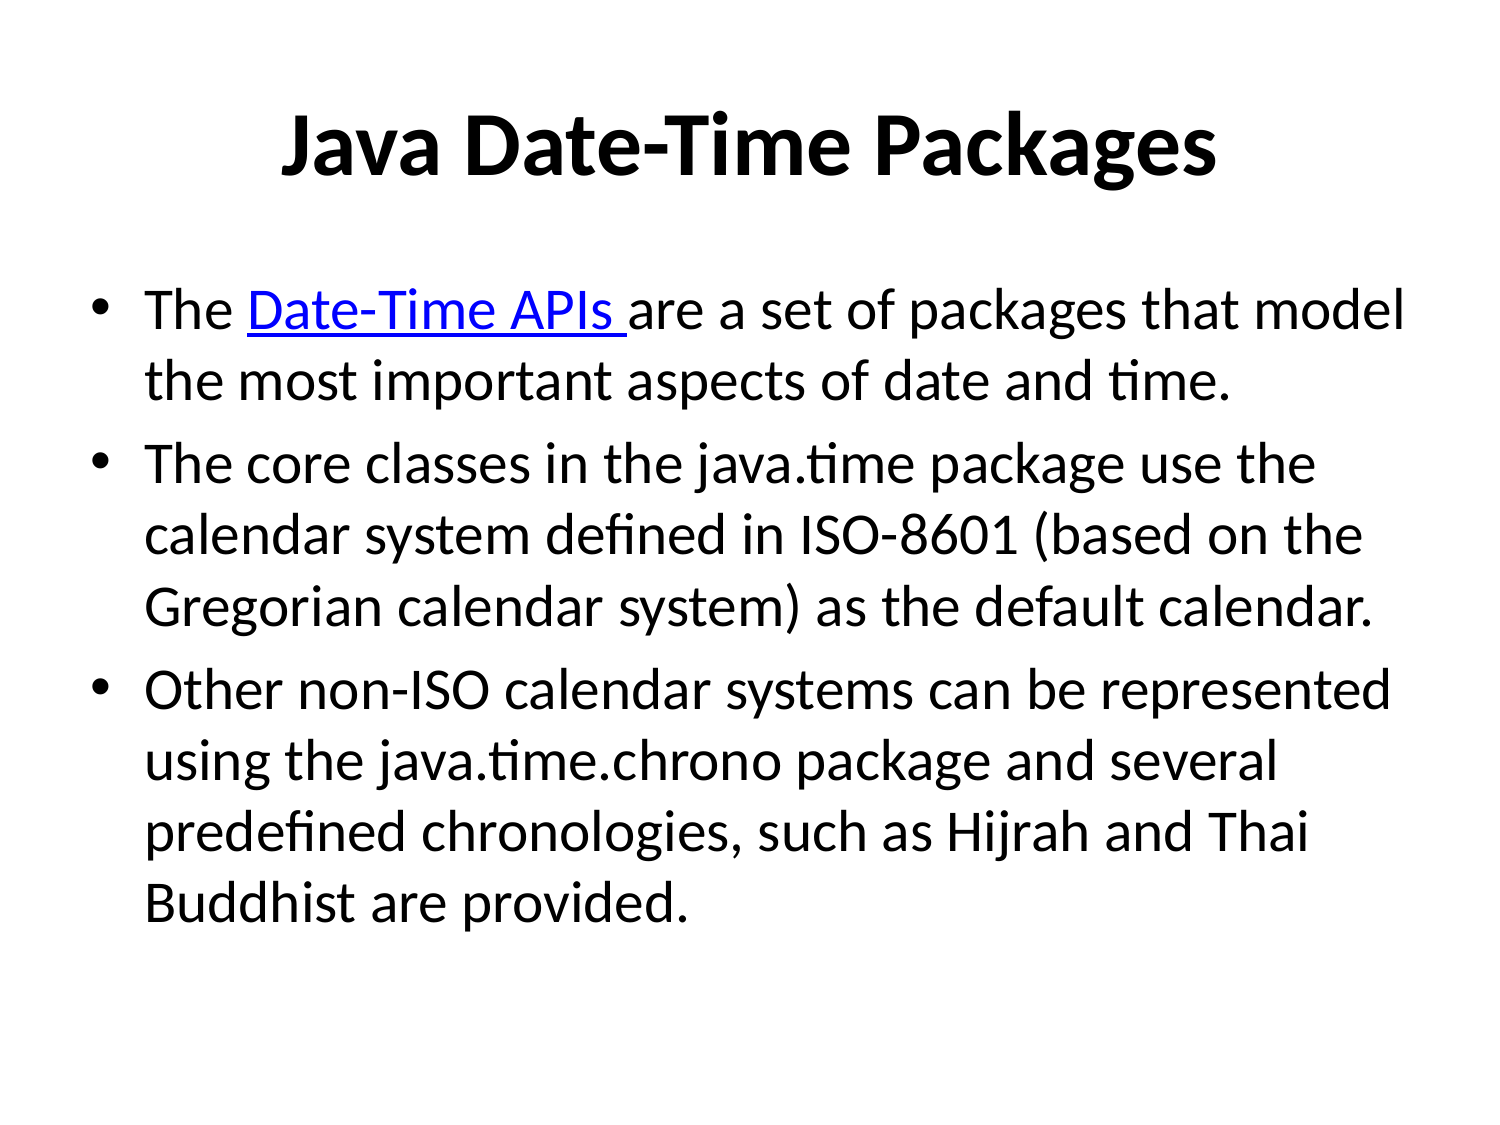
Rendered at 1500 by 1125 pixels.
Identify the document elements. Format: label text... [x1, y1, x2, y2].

title Java Date-Time Packages [75, 45, 1425, 233]
list The Date-Time APIs are a set of packages that model the most important aspects of date and time. The core classes in the java.time package use the calendar system defined in ISO-8601 (based on the Gregorian calendar system) as the default calendar. Other non-ISO calendar systems can be represented using the java.time.chrono package and several predefined chronologies, such as Hijrah and Thai Buddhist are provided. [75, 262, 1425, 1005]
